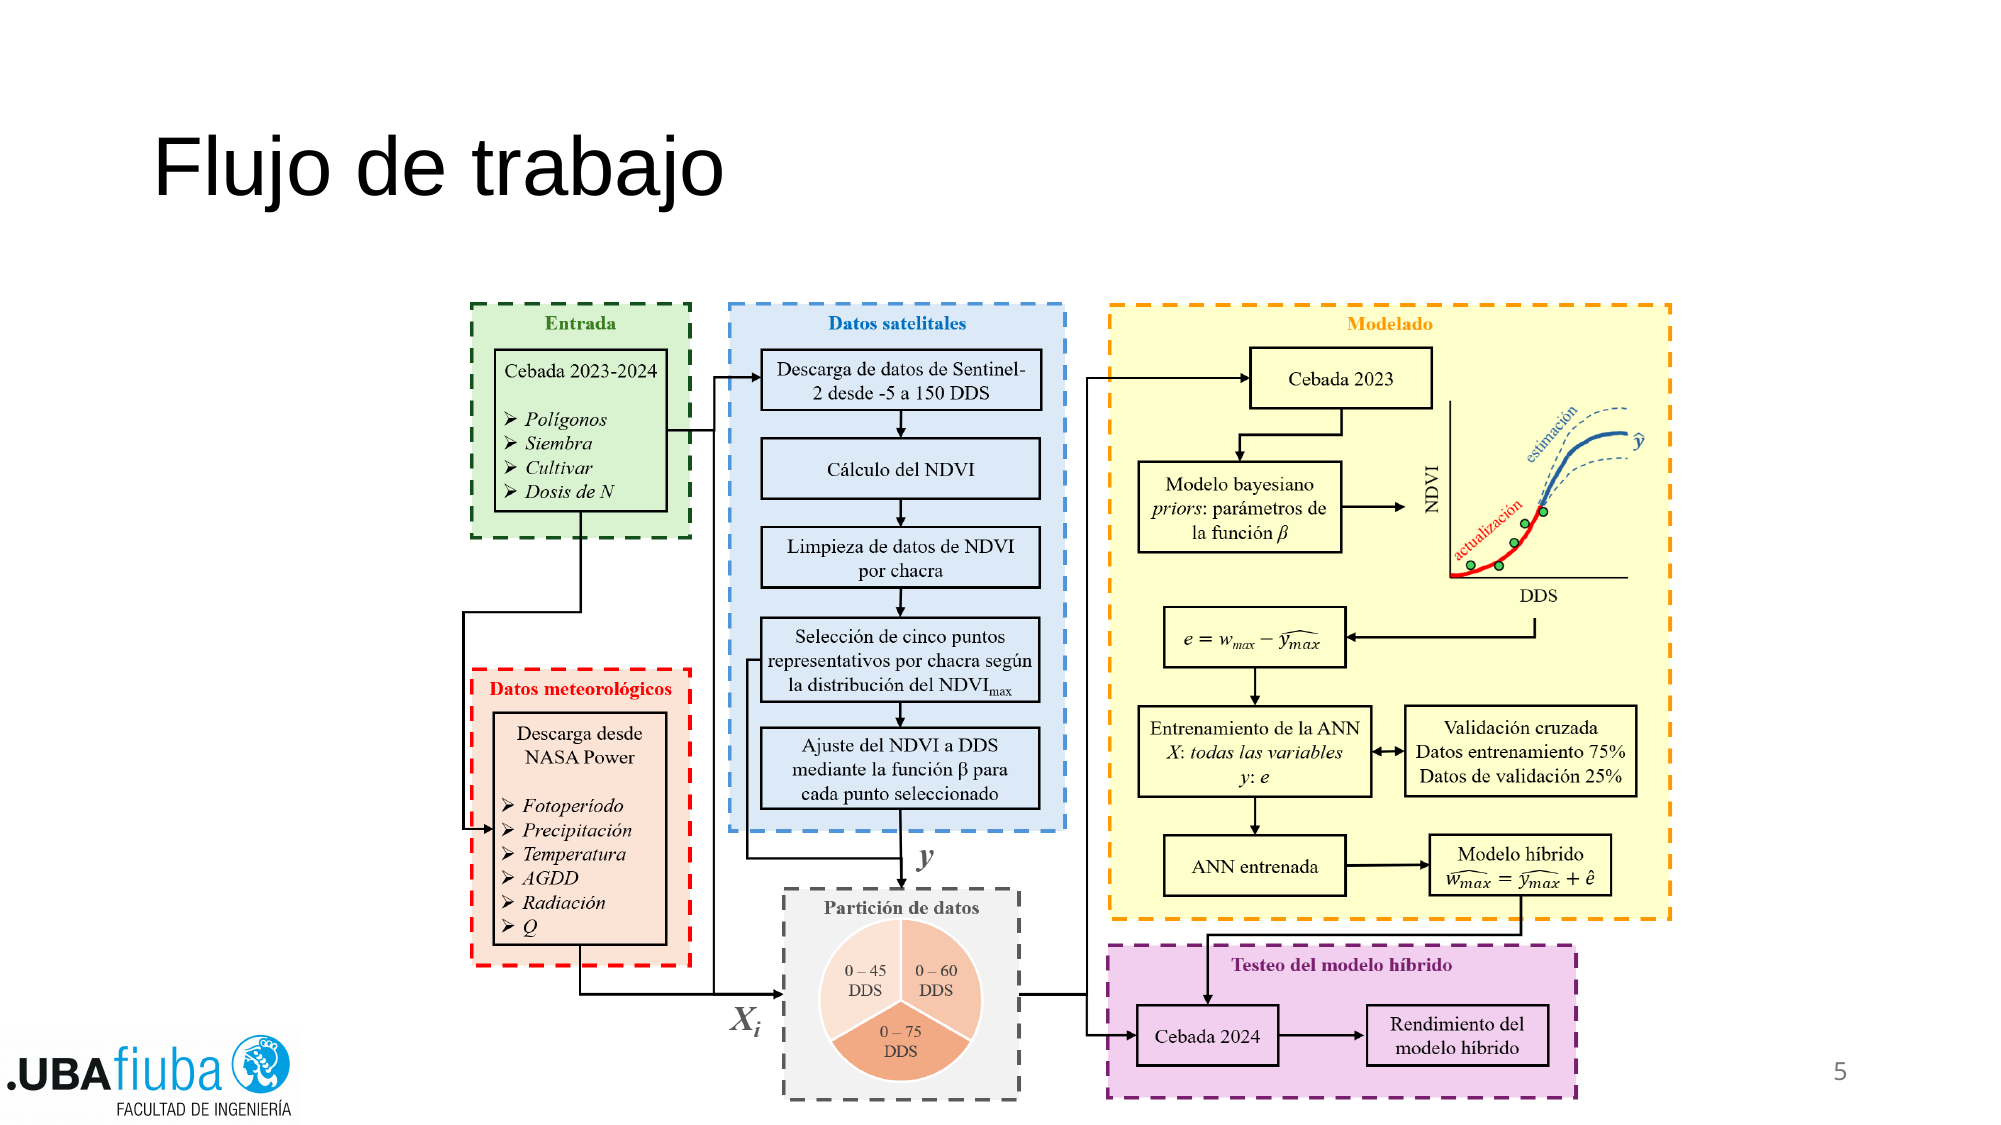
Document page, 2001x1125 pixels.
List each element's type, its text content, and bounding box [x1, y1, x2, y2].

slide_number 5 [1673, 1042, 1863, 1103]
title Flujo de trabajo [137, 59, 1863, 278]
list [461, 298, 1673, 1104]
picture [0, 1025, 301, 1125]
